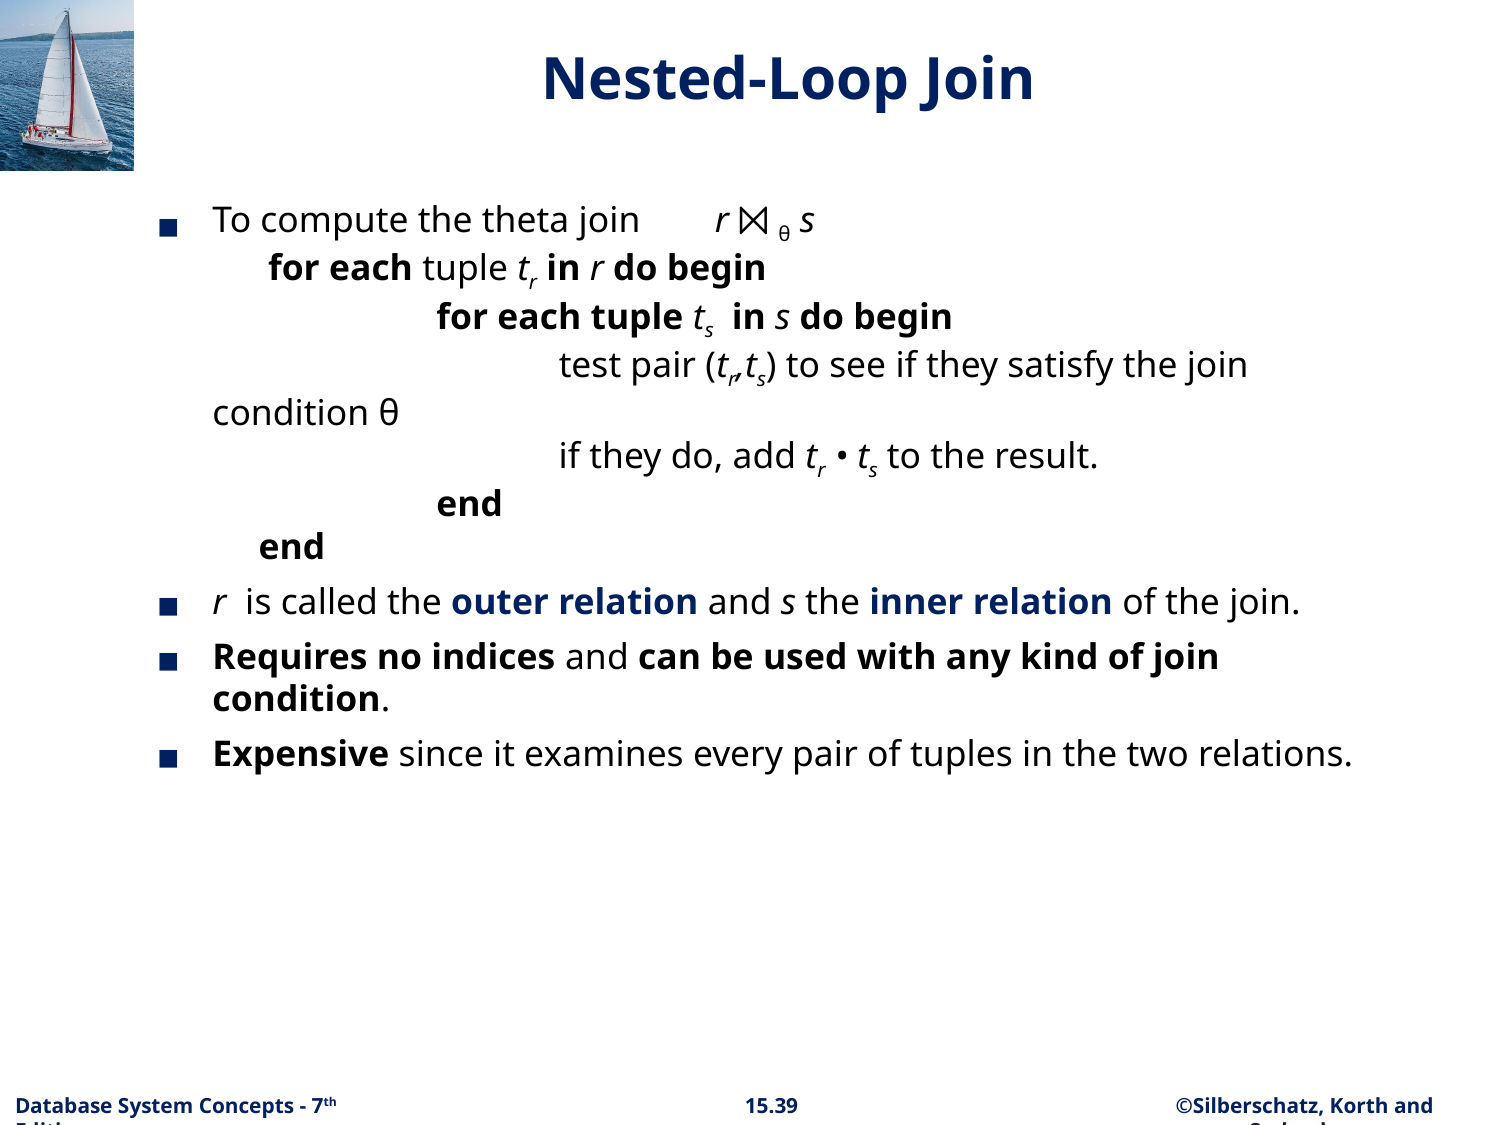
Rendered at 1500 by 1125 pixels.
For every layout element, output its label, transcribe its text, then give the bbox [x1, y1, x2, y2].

list To compute the theta join r ⨝ θ s for each tuple tr in r do begin for each tuple ts in s do begin test pair (tr,ts) to see if they satisfy the join condition θ if they do, add tr • ts to the result. end end r is called the outer relation and s the inner relation of the join. Requires no indices and can be used with any kind of join condition. Expensive since it examines every pair of tuples in the two relations. [141, 189, 1410, 718]
picture [0, 0, 134, 171]
title Nested-Loop Join [126, 19, 1451, 120]
